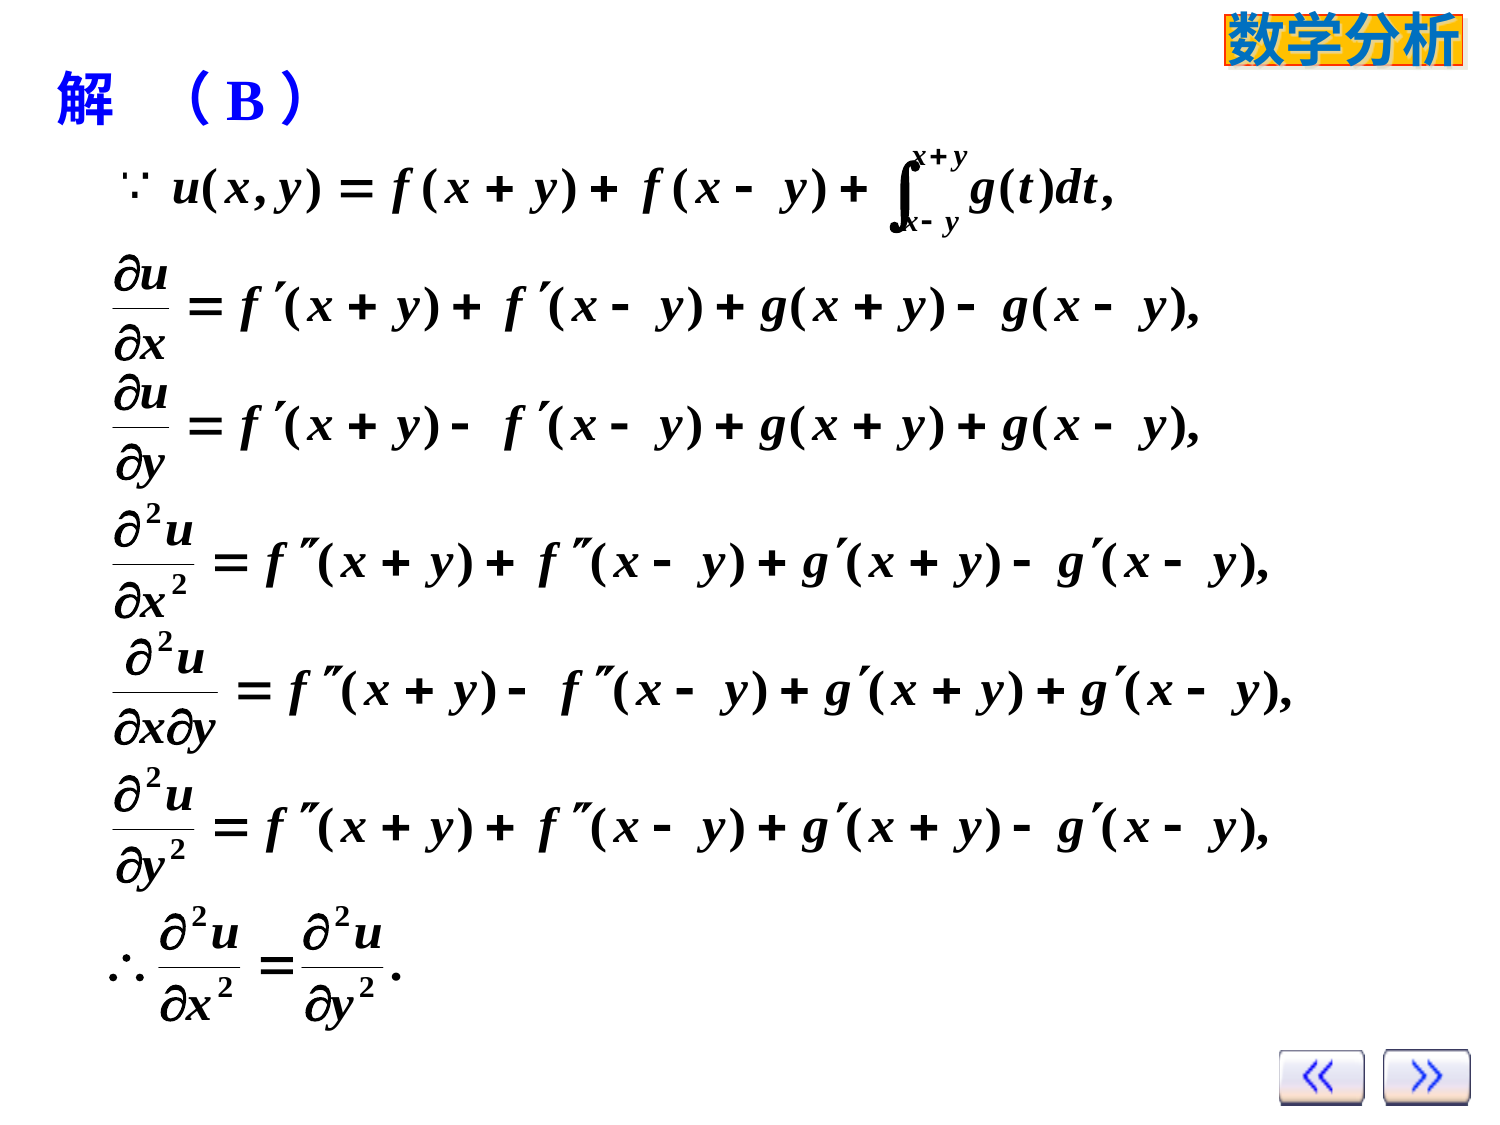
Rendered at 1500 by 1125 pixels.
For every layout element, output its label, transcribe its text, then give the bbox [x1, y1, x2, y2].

picture [1383, 1049, 1471, 1106]
picture [1279, 1050, 1365, 1106]
text_box 解 （B） [41, 54, 361, 140]
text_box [123, 136, 1115, 241]
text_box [108, 246, 1294, 1036]
